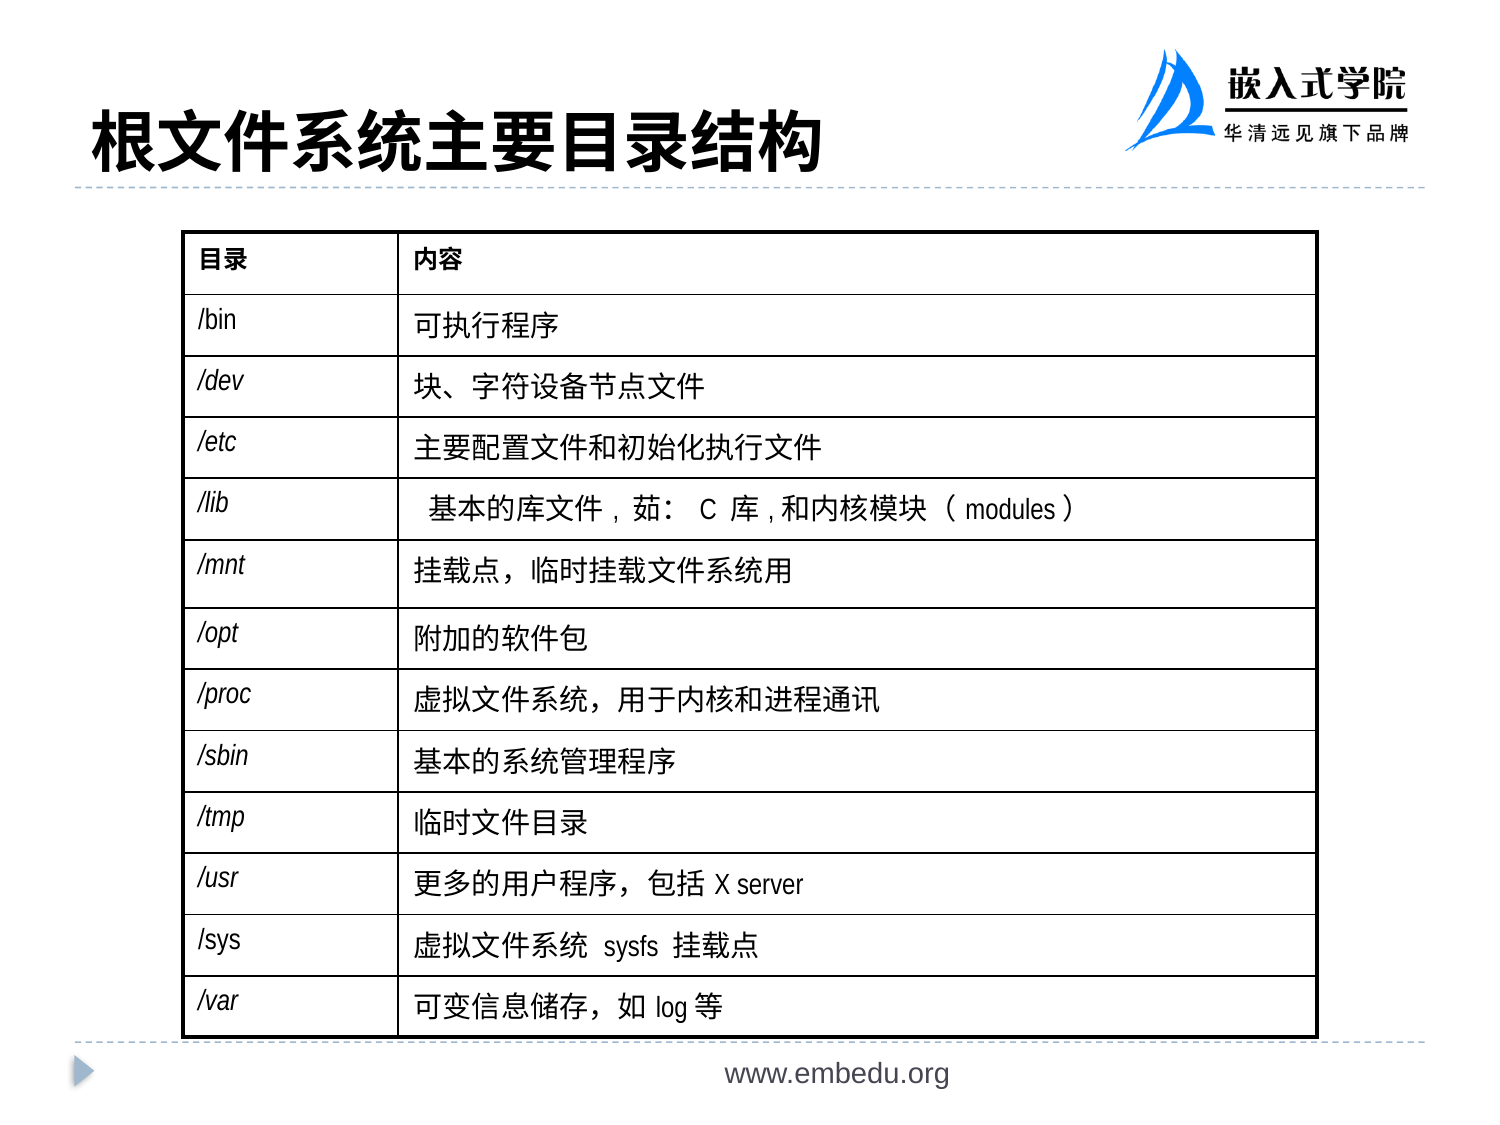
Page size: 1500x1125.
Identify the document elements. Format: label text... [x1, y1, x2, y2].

table_cell /dev [185, 357, 397, 416]
table_cell 可执行程序 [399, 295, 1315, 355]
table_cell 附加的软件包 [399, 609, 1315, 668]
table_cell 更多的用户程序，包括X server [399, 854, 1315, 914]
table_cell 基本的库文件, 茹：C 库,和内核模块（modules） [399, 479, 1315, 539]
table_cell /mnt [185, 541, 397, 607]
table_header 目录 [185, 234, 397, 294]
table_cell /sys [185, 915, 397, 975]
table_cell /usr [185, 854, 397, 914]
table_cell 基本的系统管理程序 [399, 731, 1315, 791]
table_cell /bin [185, 295, 397, 355]
footer www.embedu.org [600, 1046, 1075, 1125]
table_cell 挂载点，临时挂载文件系统用 [399, 541, 1315, 607]
table_cell 虚拟文件系统 sysfs 挂载点 [399, 915, 1315, 975]
table_header 内容 [399, 234, 1315, 294]
table_cell 可变信息储存，如log等 [399, 977, 1315, 1035]
table_cell 临时文件目录 [399, 793, 1315, 852]
table_cell 块、字符设备节点文件 [399, 357, 1315, 416]
table_cell /var [185, 977, 397, 1035]
table_cell /proc [185, 670, 397, 730]
table_cell /tmp [185, 793, 397, 852]
table_cell 主要配置文件和初始化执行文件 [399, 418, 1315, 477]
table_cell 虚拟文件系统，用于内核和进程通讯 [399, 670, 1315, 730]
table_cell /etc [185, 418, 397, 477]
title 根文件系统主要目录结构 [74, 24, 1426, 188]
table_cell /sbin [185, 731, 397, 791]
table_cell /lib [185, 479, 397, 539]
table_cell /opt [185, 609, 397, 668]
